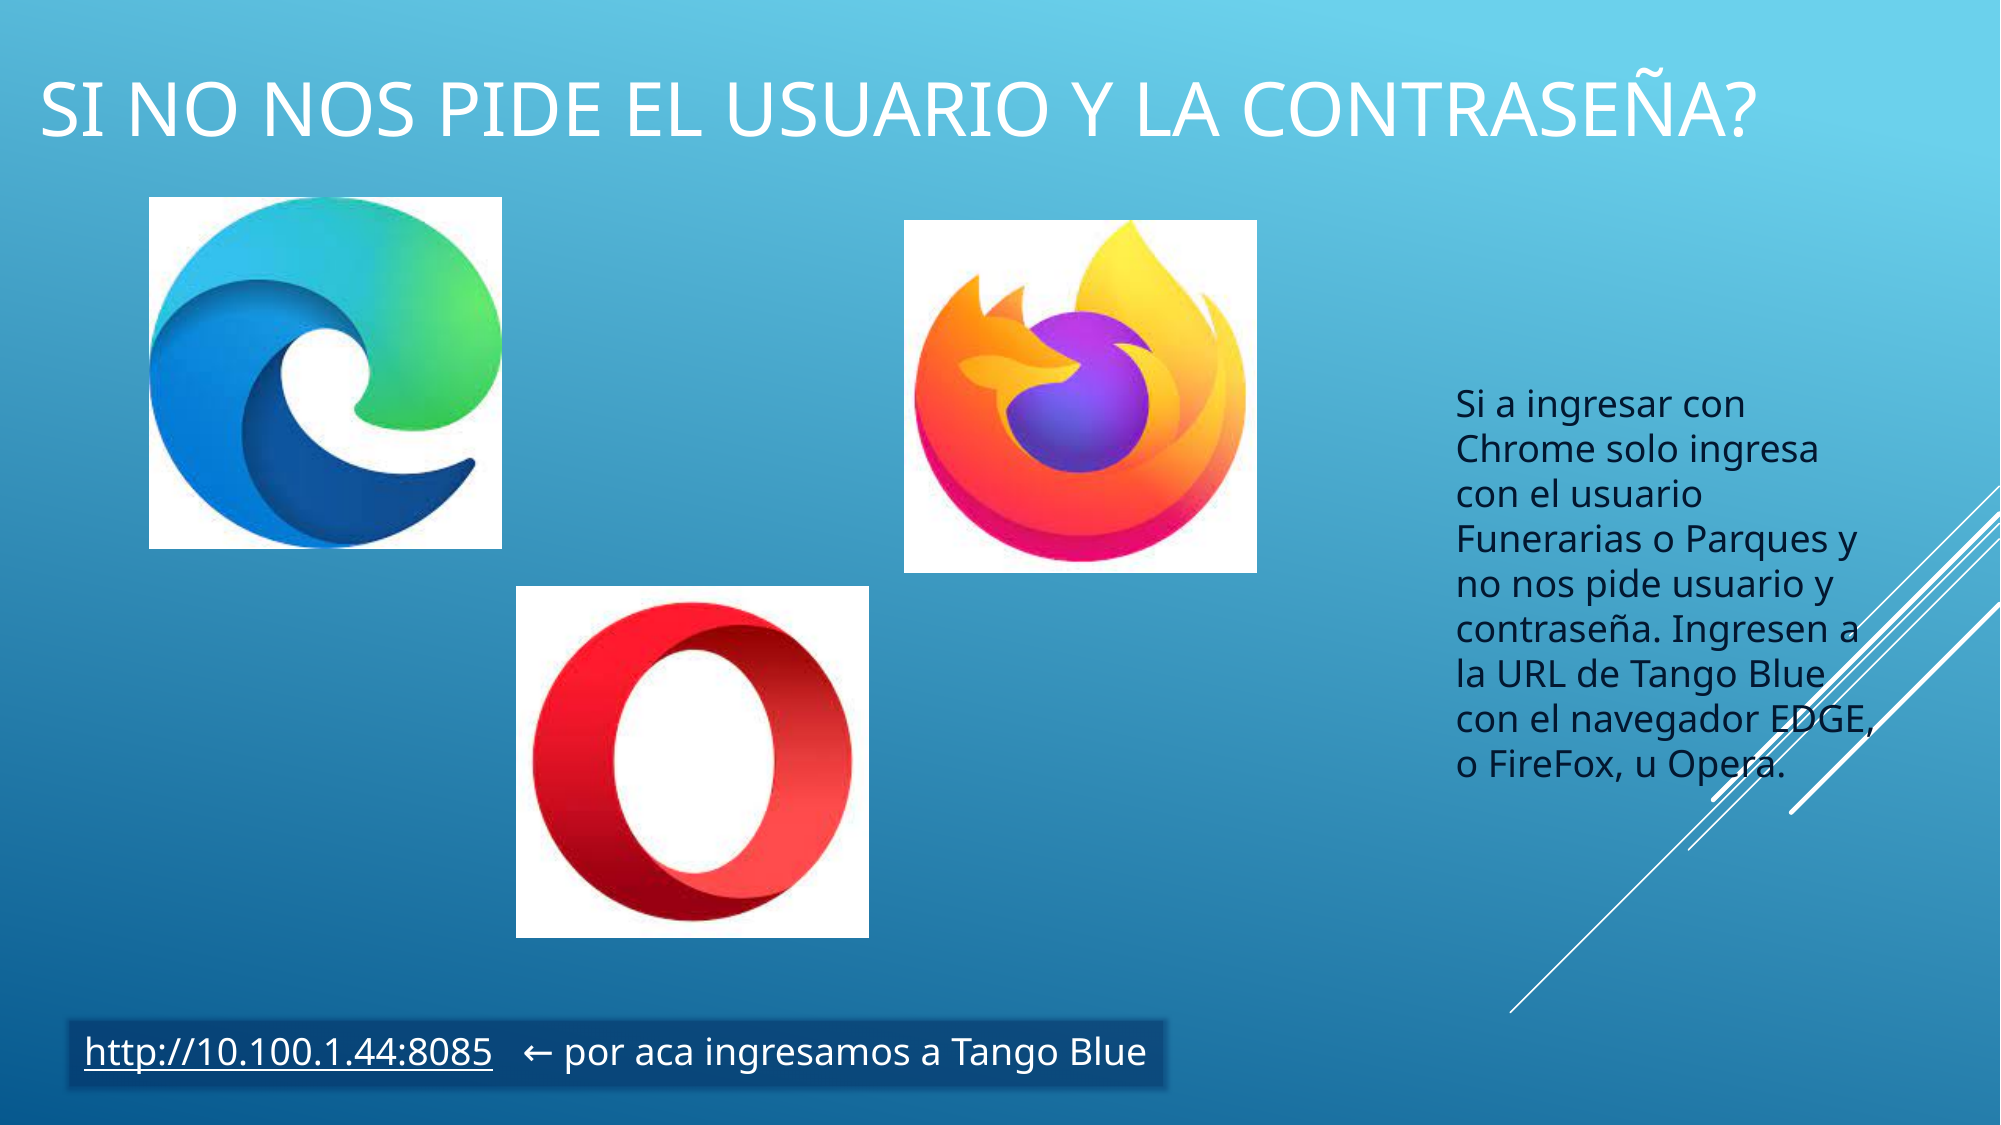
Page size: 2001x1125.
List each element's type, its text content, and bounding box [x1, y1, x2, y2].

text_box http://10.100.1.44:8085 ← por aca ingresamos a Tango Blue [69, 1020, 1164, 1087]
picture [149, 196, 502, 549]
text_box Si a ingresar con Chrome solo ingresa con el usuario Funerarias o Parques y no nos pide usuario y contraseña. Ingresen a la URL de Tango Blue con el navegador EDGE, o FireFox, u Opera. [1440, 372, 1902, 793]
picture [904, 220, 1257, 573]
picture [516, 586, 869, 939]
title Si no nos pide el usuario y la contraseña? [24, 43, 1902, 169]
